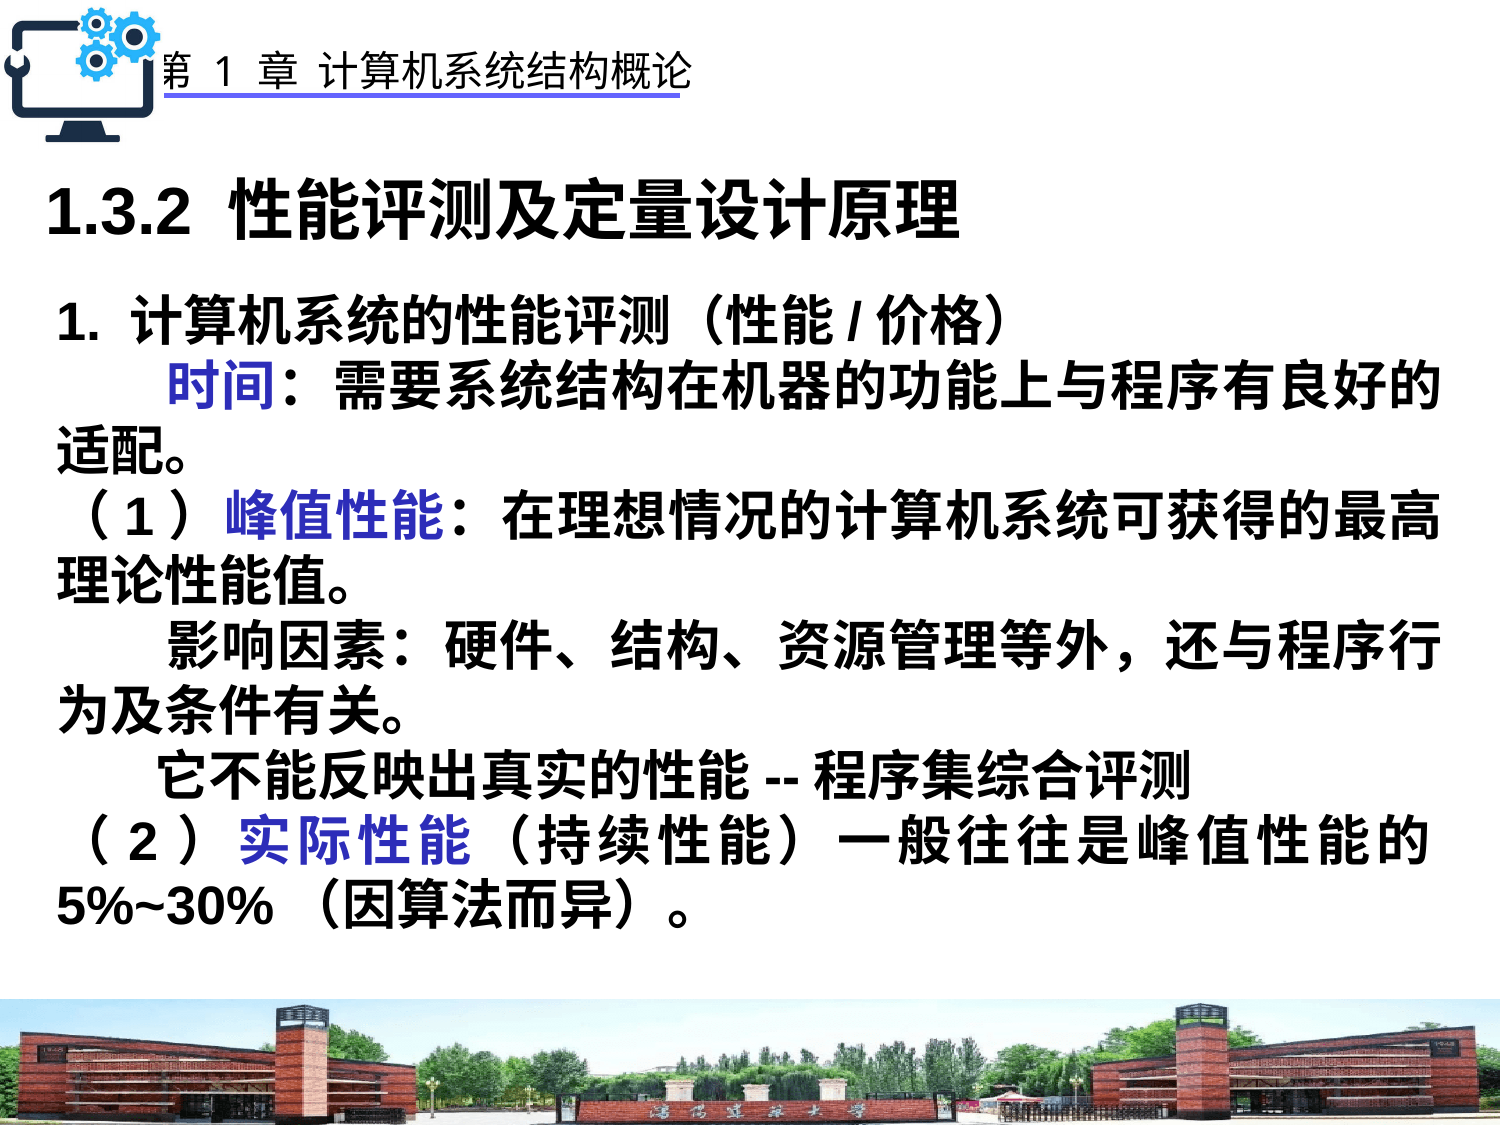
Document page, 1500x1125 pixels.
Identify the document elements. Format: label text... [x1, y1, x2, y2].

picture [0, 0, 680, 149]
picture [0, 999, 1500, 1125]
text_box 1.3.2 性能评测及定量设计原理 [30, 160, 1017, 256]
text_box 1. 计算机系统的性能评测（性能/价格） 时间：需要系统结构在机器的功能上与程序有良好的适配。 （1）峰值性能：在理想情况的计算机系统可获得的最高理论性能值。 影响因素：硬件、结构、资源管理等外，还与程序行为及条件有关。 它不能反映出真实的性能--程序集综合评测 （2）实际性能（持续性能）一般往往是峰值性能的5%~30%（因算法而异）。 [41, 278, 1459, 1074]
